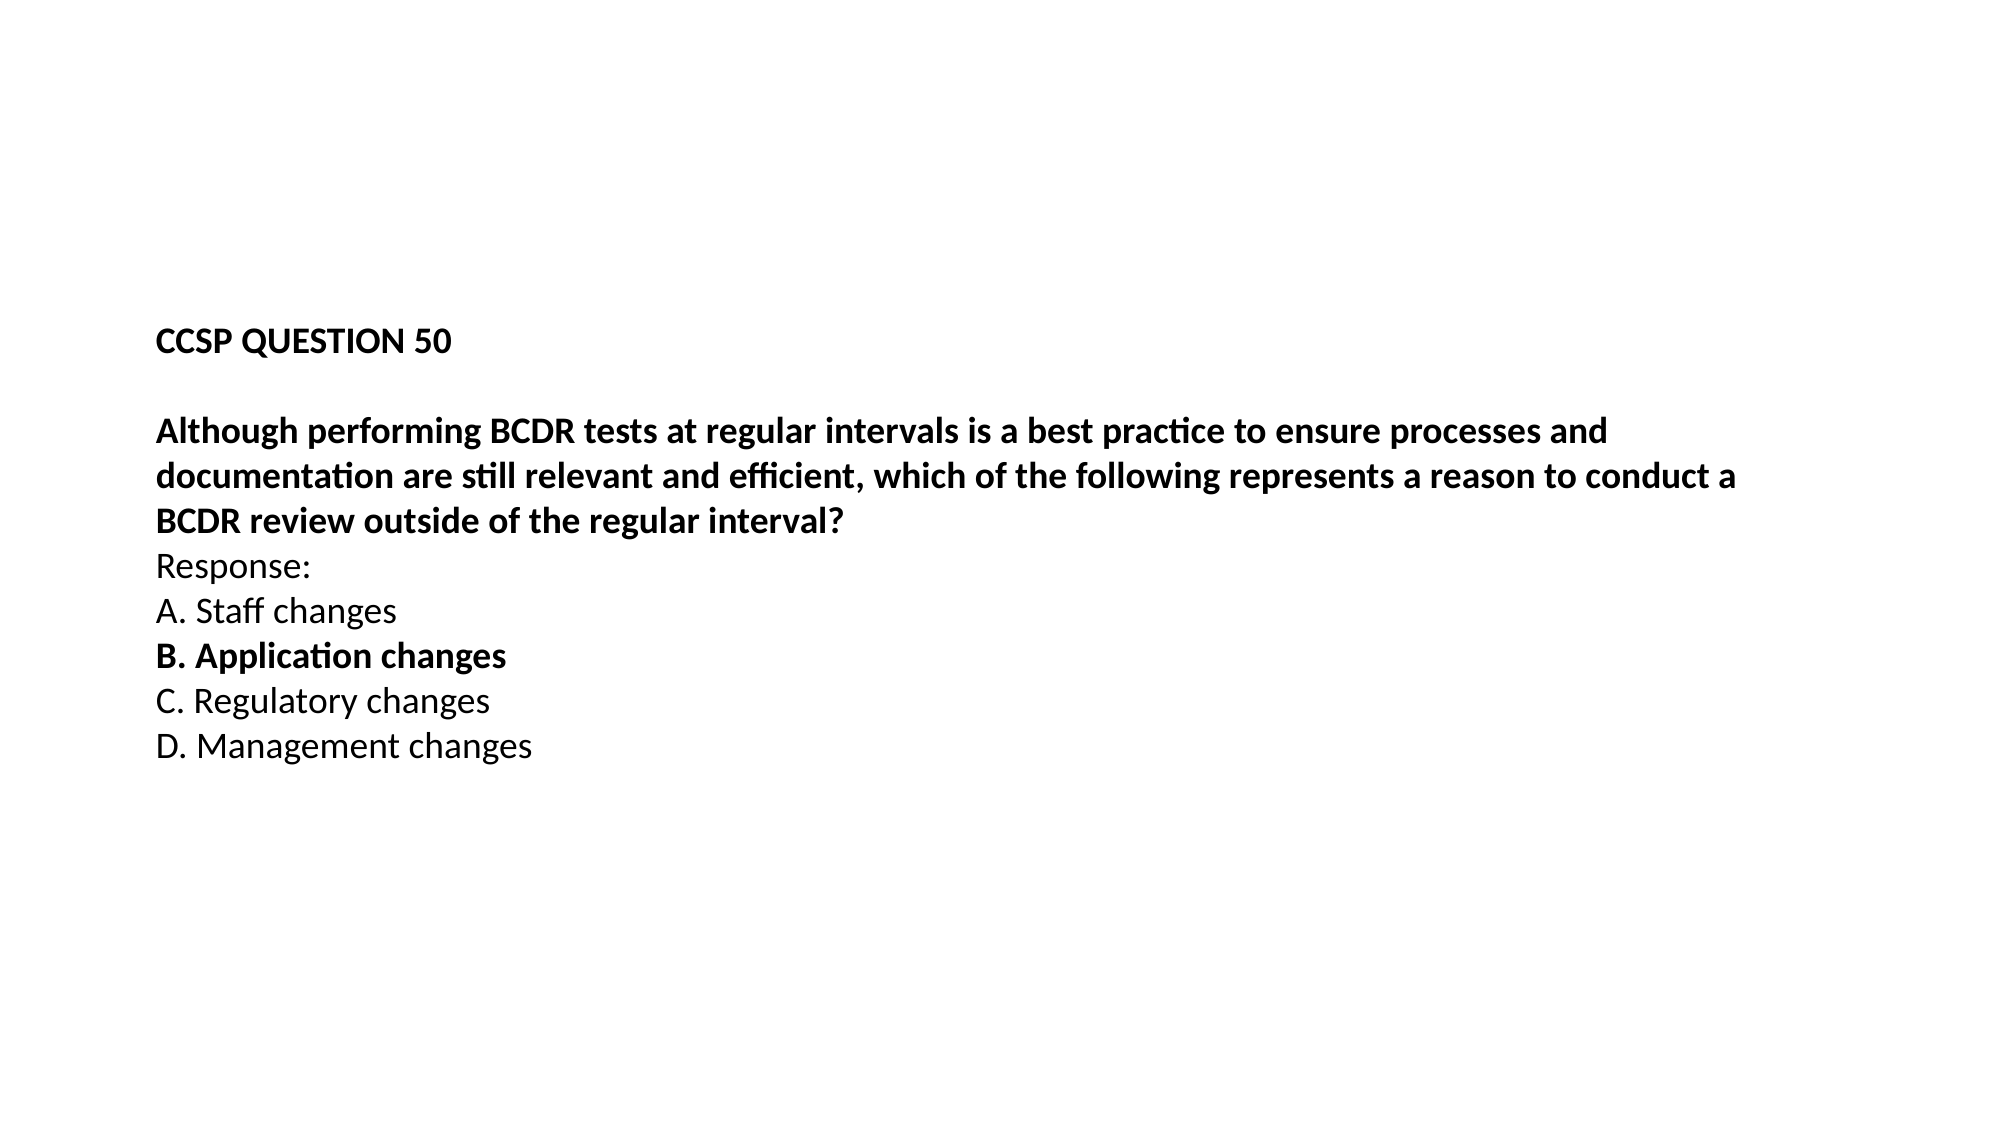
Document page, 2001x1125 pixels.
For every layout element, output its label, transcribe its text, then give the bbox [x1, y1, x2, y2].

text_box CCSP QUESTION 50 Although performing BCDR tests at regular intervals is a best practice to ensure processes and documentation are still relevant and efficient, which of the following represents a reason to conduct a BCDR review outside of the regular interval? Response: A. Staff changes B. Application changes C. Regulatory changes D. Management changes [141, 308, 1807, 774]
